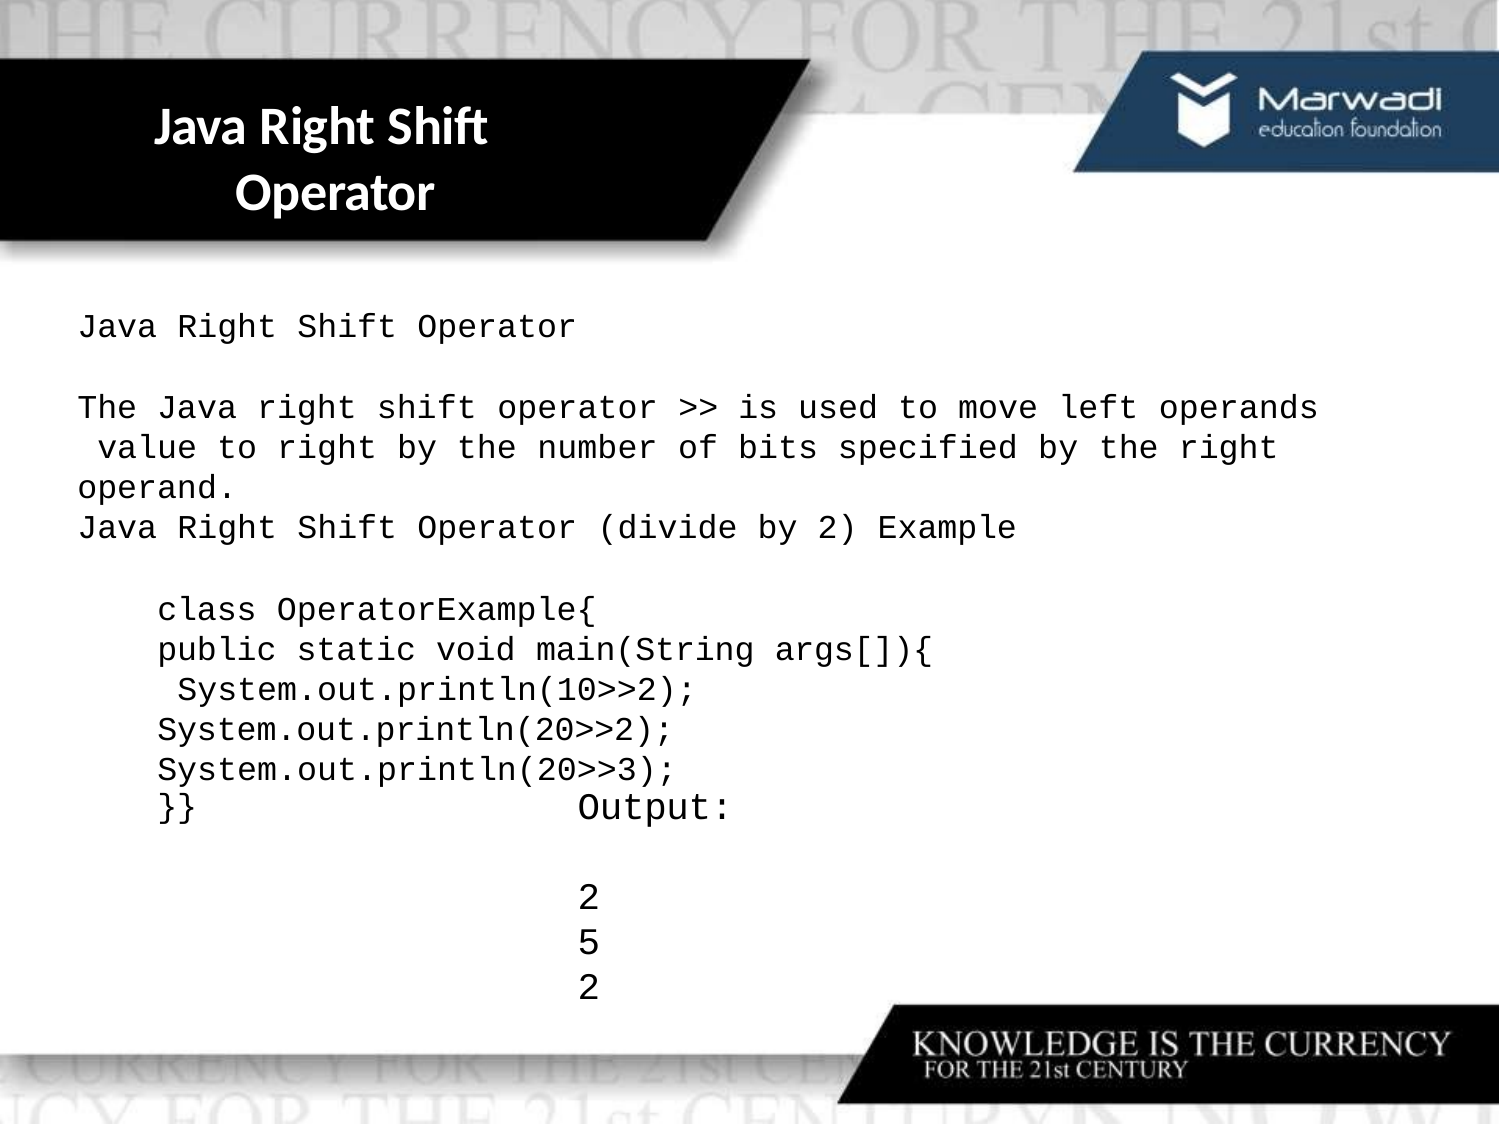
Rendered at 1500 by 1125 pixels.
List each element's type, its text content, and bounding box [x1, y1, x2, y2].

text_box 2 5 2 [575, 870, 603, 1008]
text_box Output: [575, 779, 737, 827]
text_box }} [155, 782, 200, 825]
picture [0, 0, 1499, 1124]
text_box Java Right Shift Operator The Java right shift operator >> is used to move left operands value to right by the number of bits specified by the right operand. Java Right Shift Operator (divide by 2) Example class OperatorExample{ public static void main(String args[]){ System.out.println(10>>2); System.out.println(20>>2); System.out.println(20>>3); [75, 301, 1325, 788]
title Java Right Shift Operator [152, 89, 498, 279]
